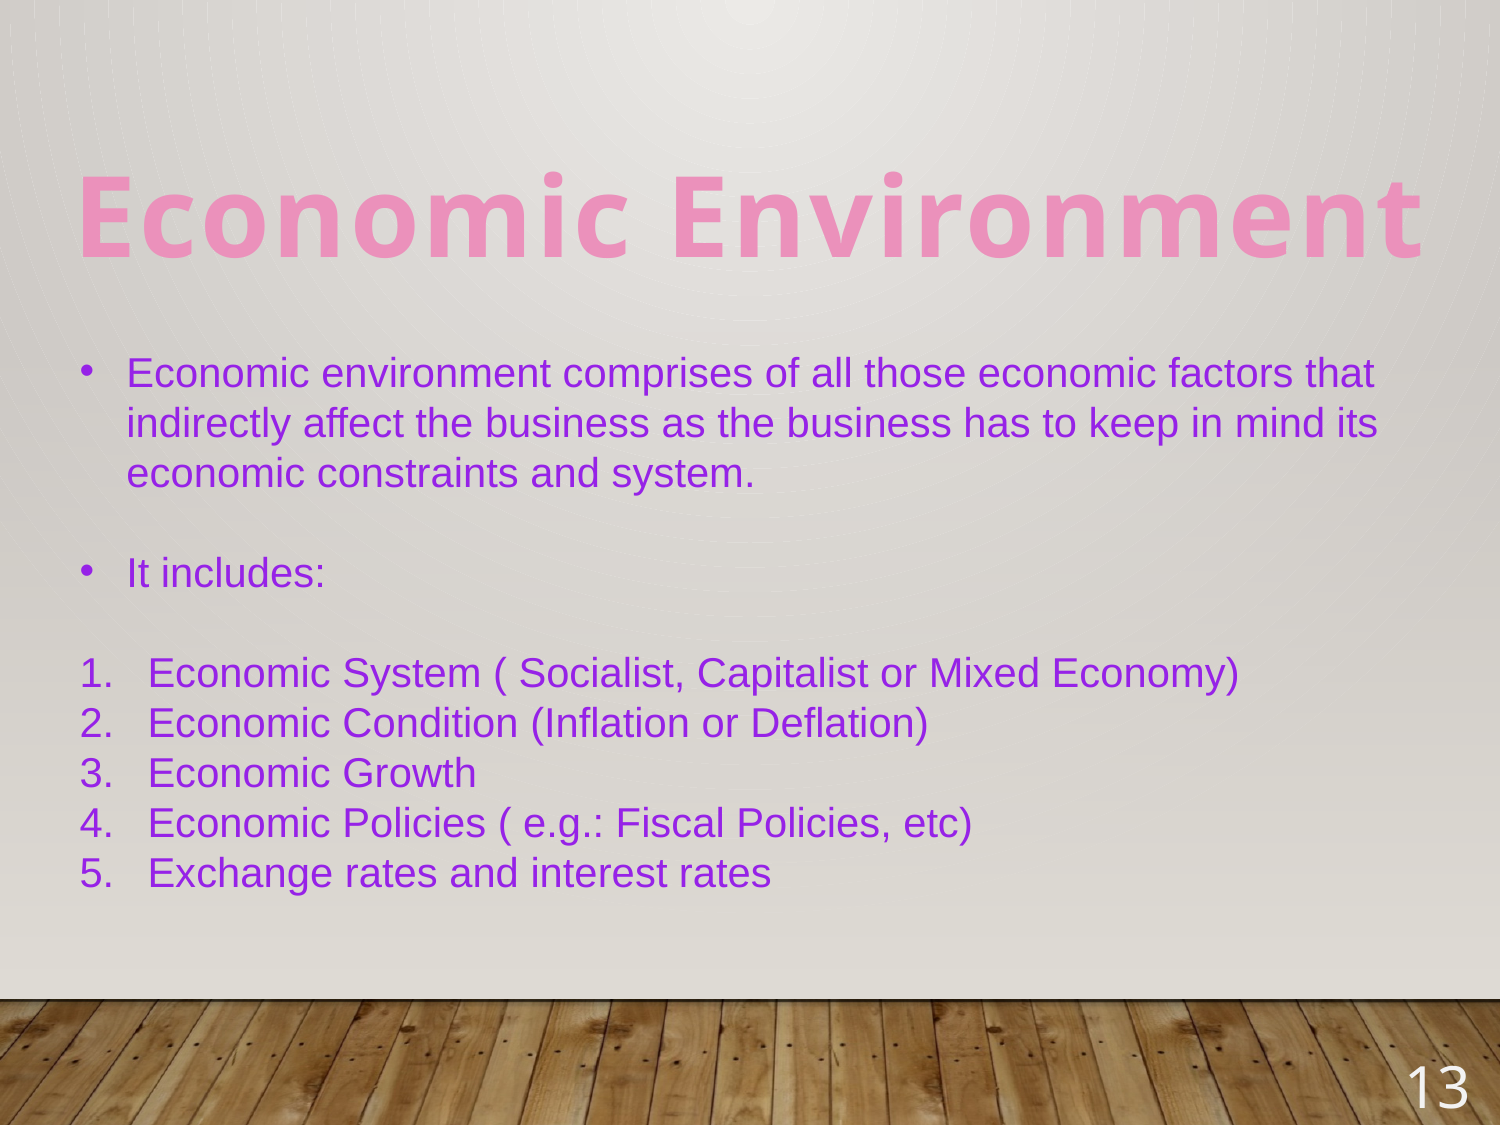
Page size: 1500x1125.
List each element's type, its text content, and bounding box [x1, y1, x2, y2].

slide_number 13 [1355, 1042, 1486, 1125]
text_box Economic environment comprises of all those economic factors that indirectly affect the business as the business has to keep in mind its economic constraints and system. It includes: Economic System ( Socialist, Capitalist or Mixed Economy) Economic Condition (Inflation or Deflation) Economic Growth Economic Policies ( e.g.: Fiscal Policies, etc) Exchange rates and interest rates [64, 338, 1459, 904]
picture [0, 999, 1500, 1125]
text_box Economic Environment [58, 137, 1442, 288]
